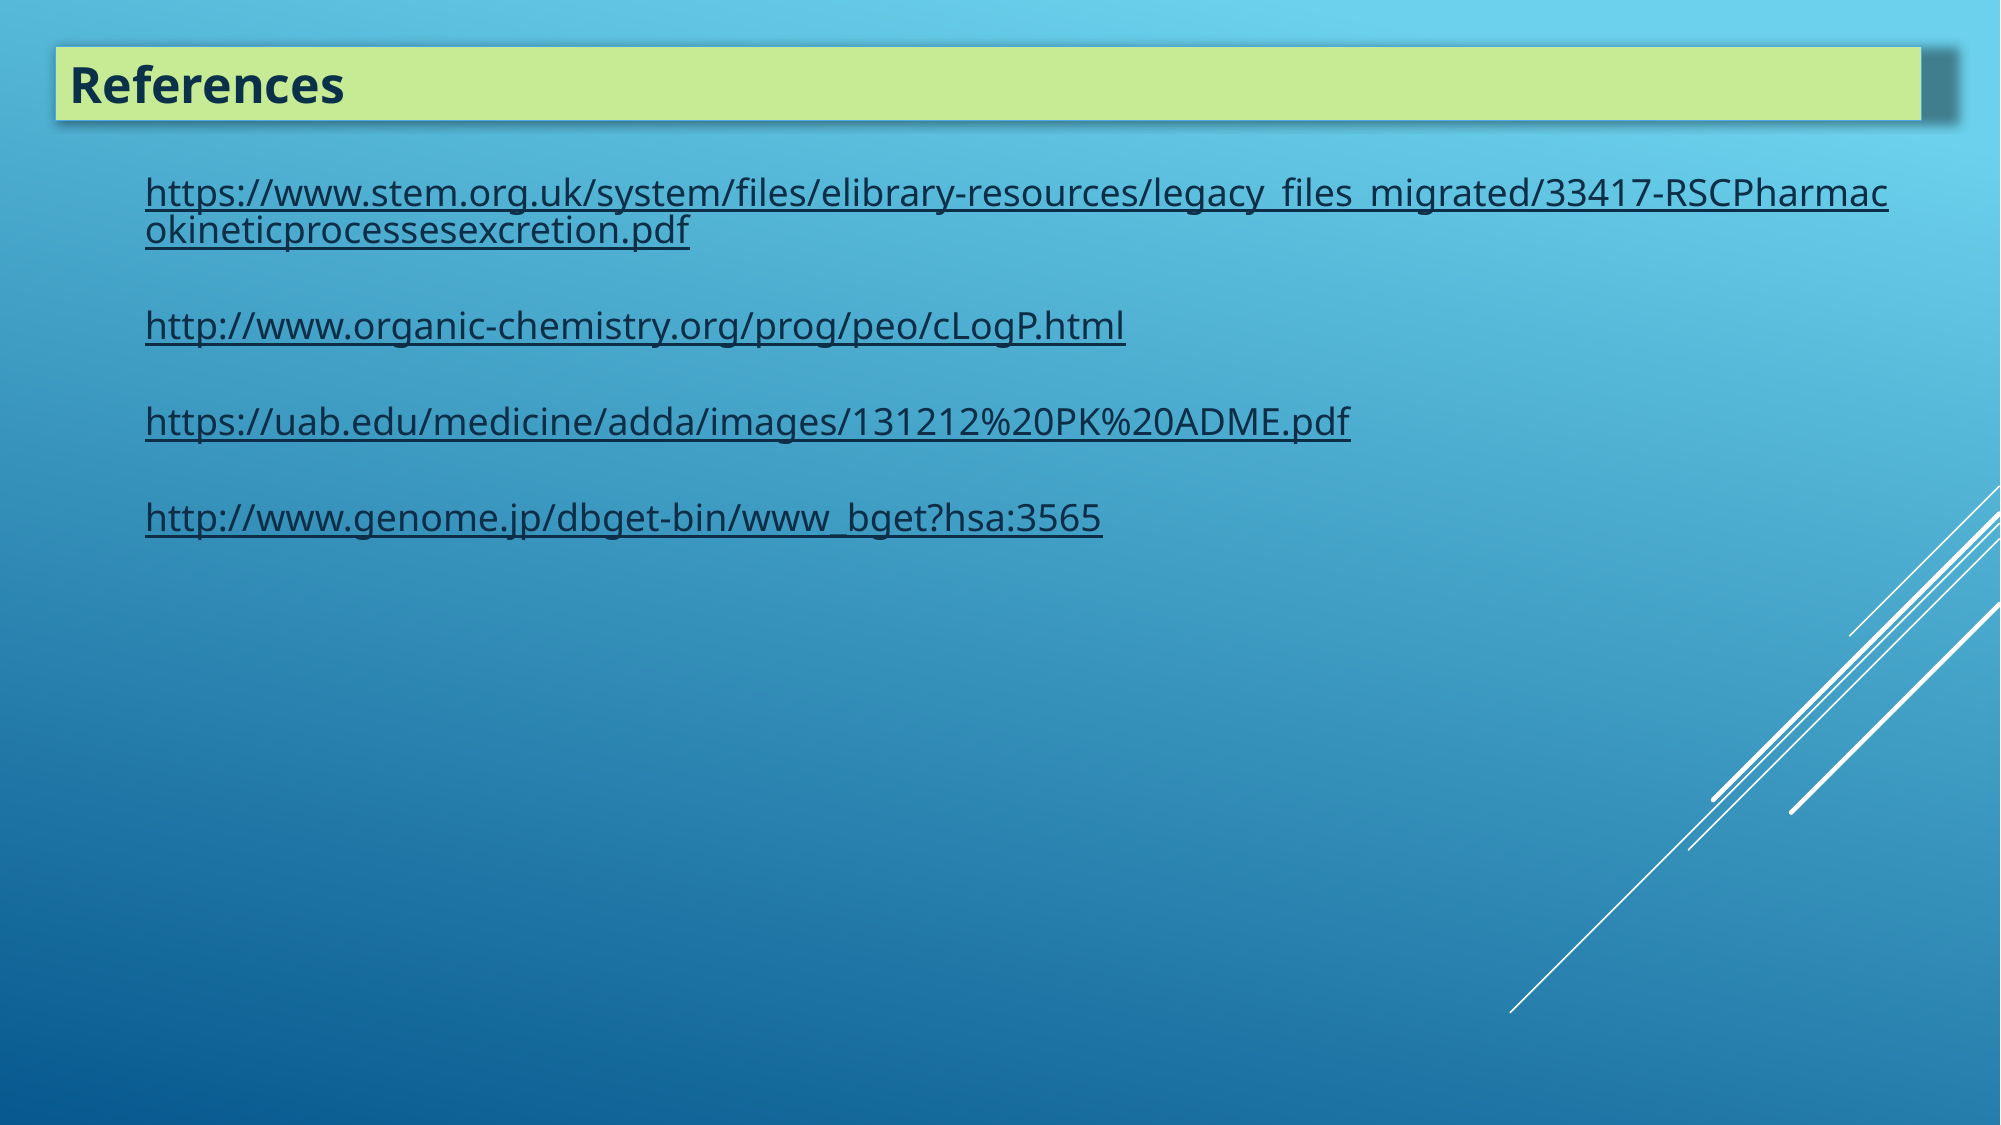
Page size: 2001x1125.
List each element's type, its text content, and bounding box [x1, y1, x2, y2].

text_box References [55, 46, 1922, 121]
text_box https://www.stem.org.uk/system/files/elibrary-resources/legacy_files_migrated/33417-RSCPharmacokineticprocessesexcretion.pdf http://www.organic-chemistry.org/prog/peo/cLogP.html https://uab.edu/medicine/adda/images/131212%20PK%20ADME.pdf http://www.genome.jp/dbget-bin/www_bget?hsa:3565 [55, 161, 1922, 561]
